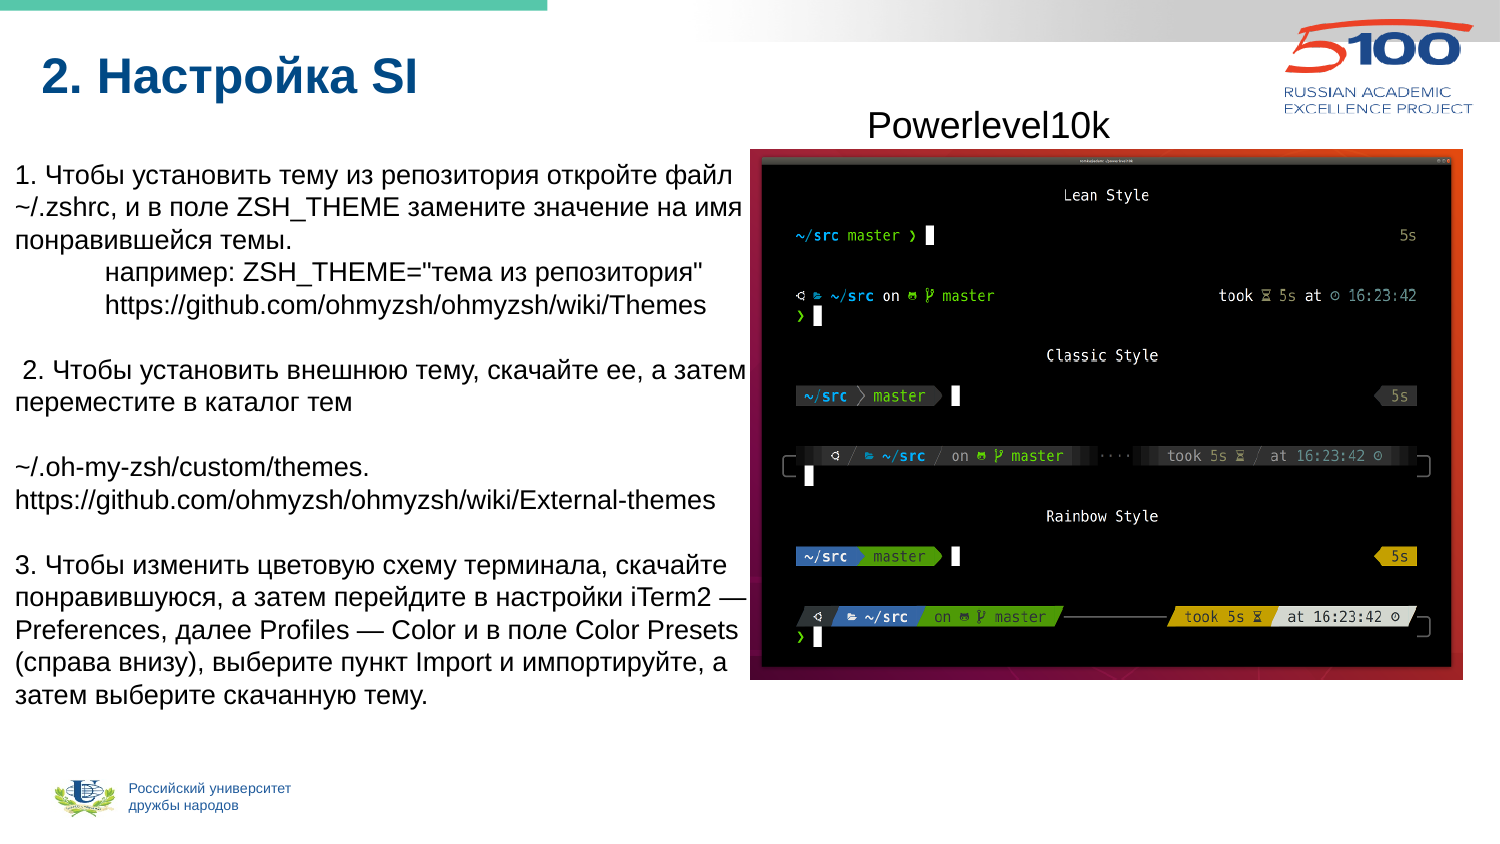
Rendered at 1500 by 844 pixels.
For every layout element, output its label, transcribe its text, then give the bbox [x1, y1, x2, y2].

text_box 2. Настройка SI [41, 35, 675, 113]
picture [0, 0, 1500, 844]
text_box 1. Чтобы установить тему из репозитория откройте файл ~/.zshrc, и в поле ZSH_THEME замените значение на имя понравившейся темы. например: ZSH_THEME="тема из репозитория" https://github.com/ohmyzsh/ohmyzsh/wiki/Themes 2. Чтобы установить внешнюю тему, скачайте ее, а затем переместите в каталог тем ~/.oh-my-zsh/custom/themes. https://github.com/ohmyzsh/ohmyzsh/wiki/External-themes 3. Чтобы изменить цветовую схему терминала, скачайте понравившуюся, а затем перейдите в настройки iTerm2 — Preferences, далее Profiles — Color и в поле Color Presets (справа внизу), выберите пункт Import и импортируйте, а затем выберите скачанную тему. [0, 149, 788, 788]
text_box Powerlevel10k [852, 93, 1125, 148]
